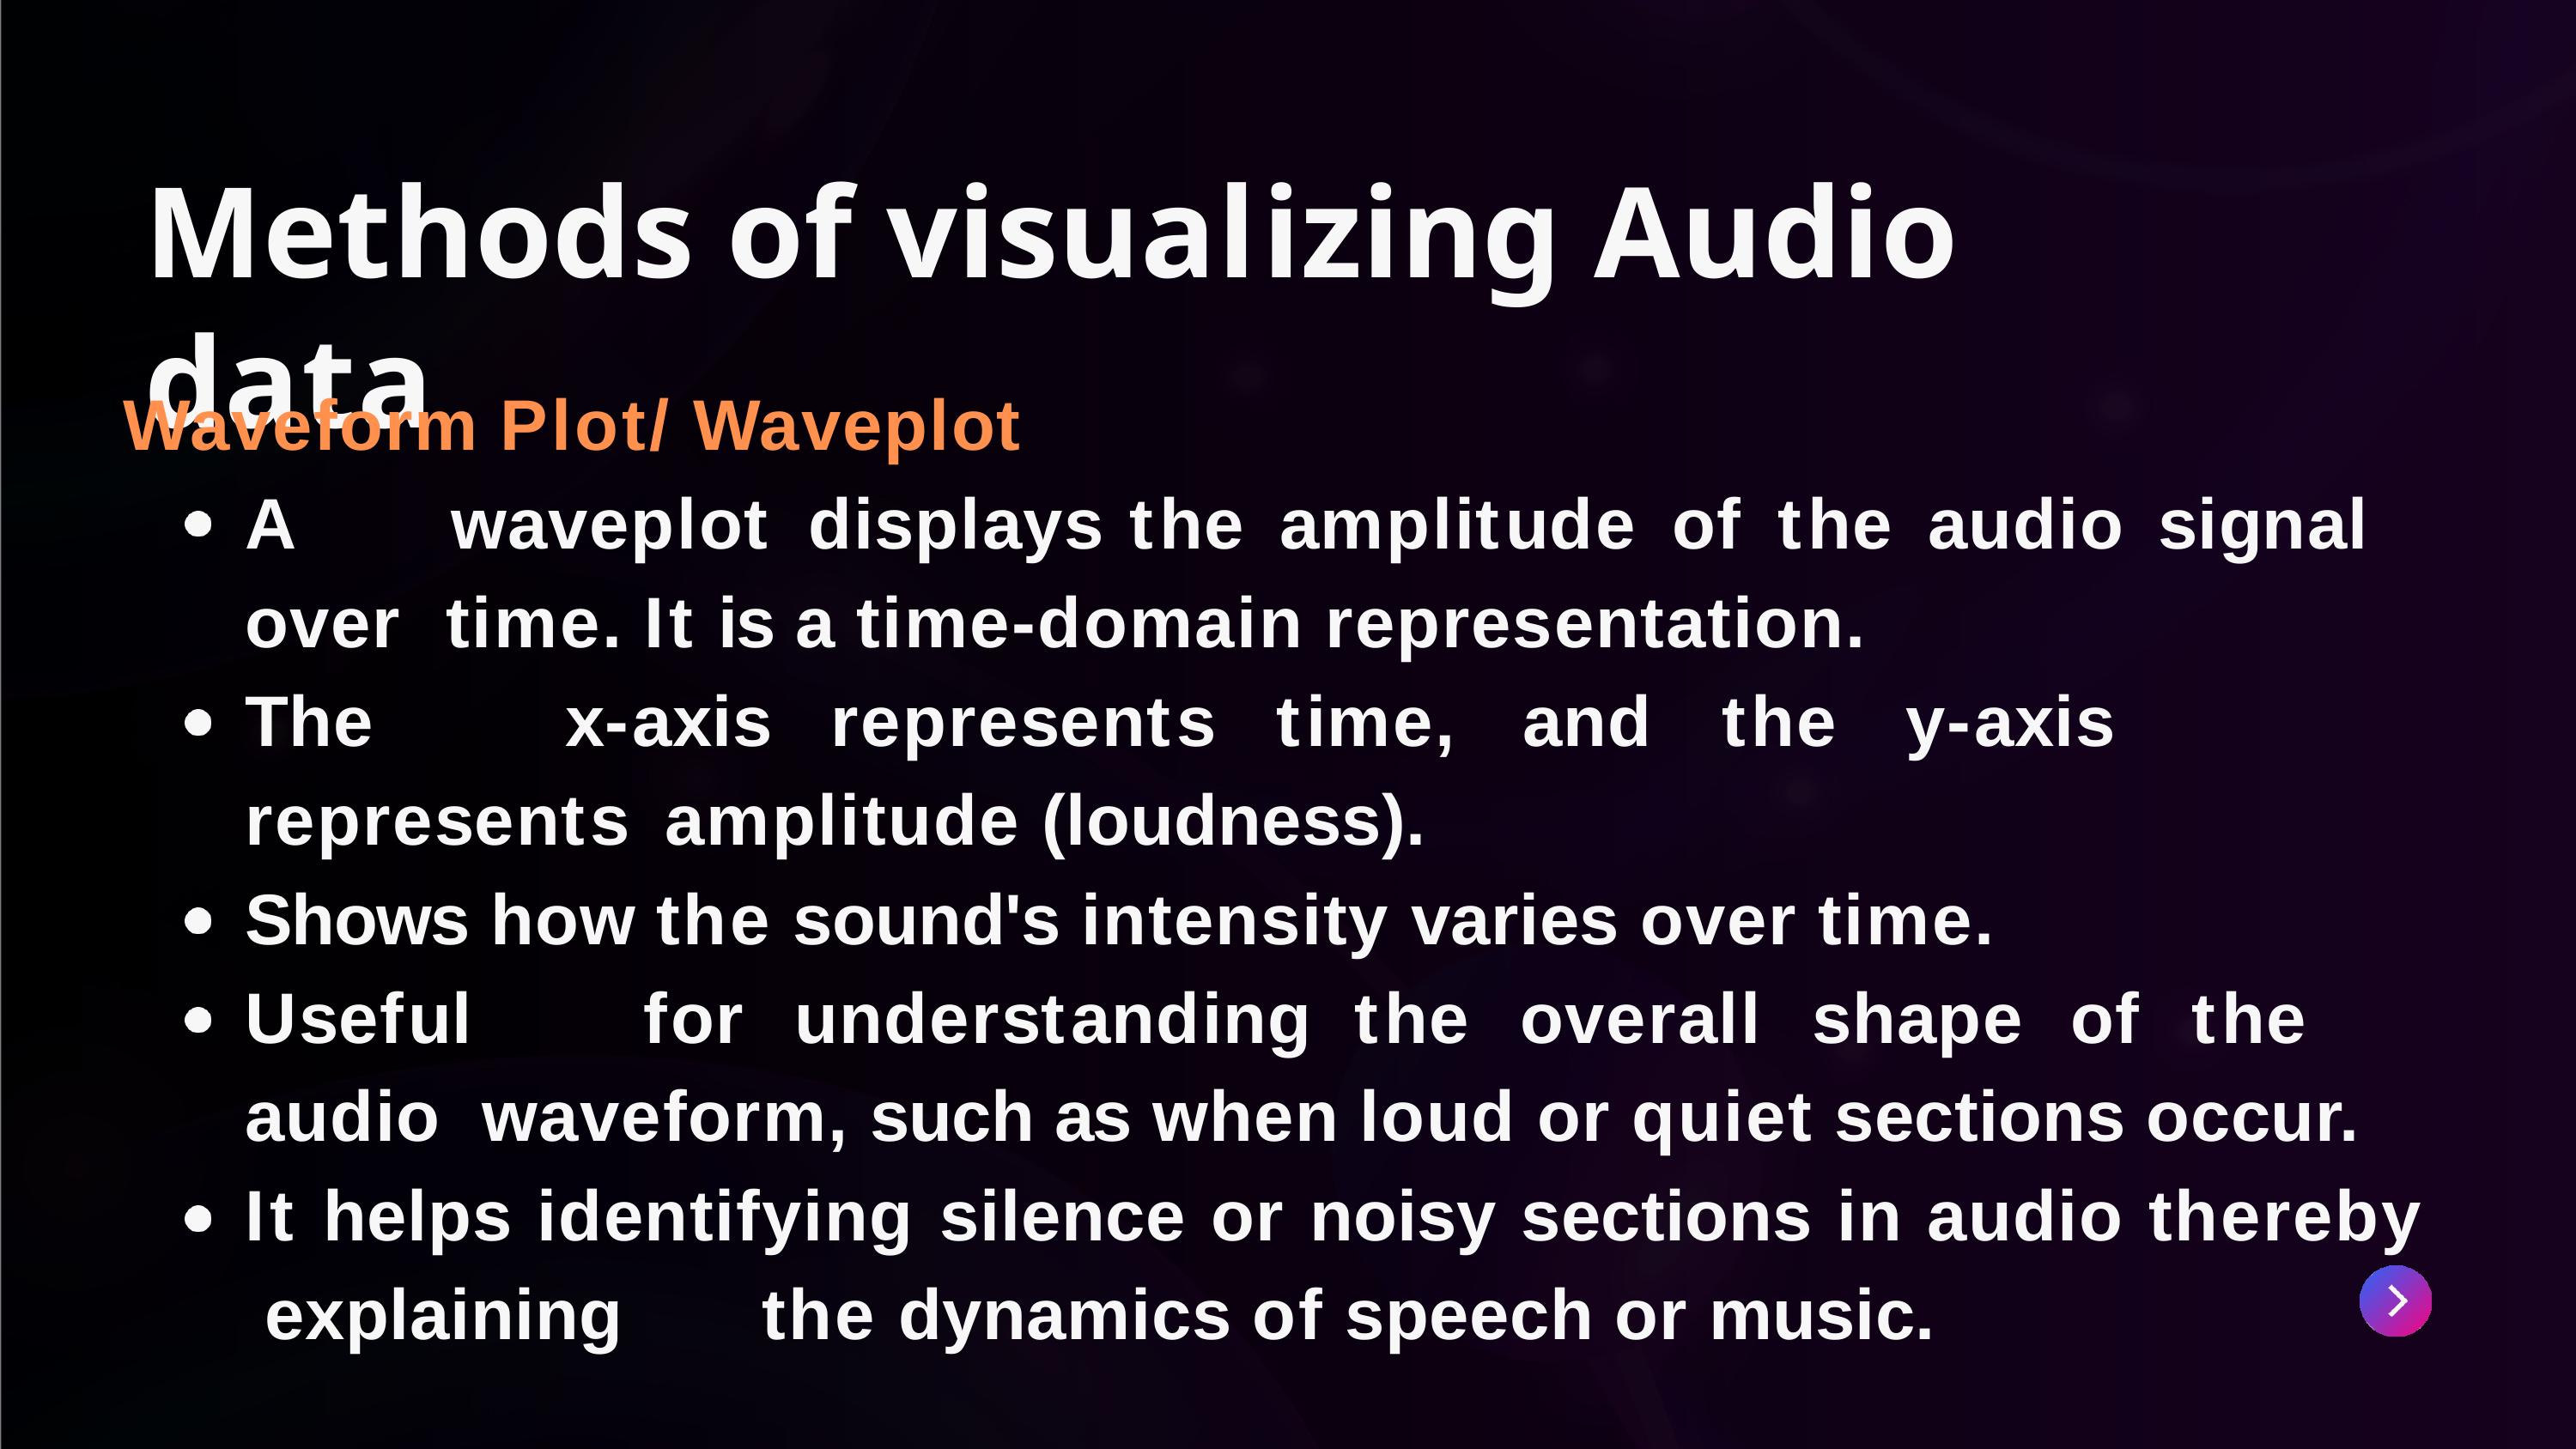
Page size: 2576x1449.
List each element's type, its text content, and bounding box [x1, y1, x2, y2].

title Methods of visualizing Audio data [143, 150, 2183, 363]
text_box Waveform Plot/ Waveplot A waveplot displays the amplitude of the audio signal over time. It is a time-domain representation. The x-axis represents time, and the y-axis represents amplitude (loudness). Shows how the sound's intensity varies over time. Useful for understanding the overall shape of the audio waveform, such as when loud or quiet sections occur. It helps identifying silence or noisy sections in audio thereby explaining the dynamics of speech or music. [121, 363, 2433, 1354]
picture [0, 0, 2576, 1449]
